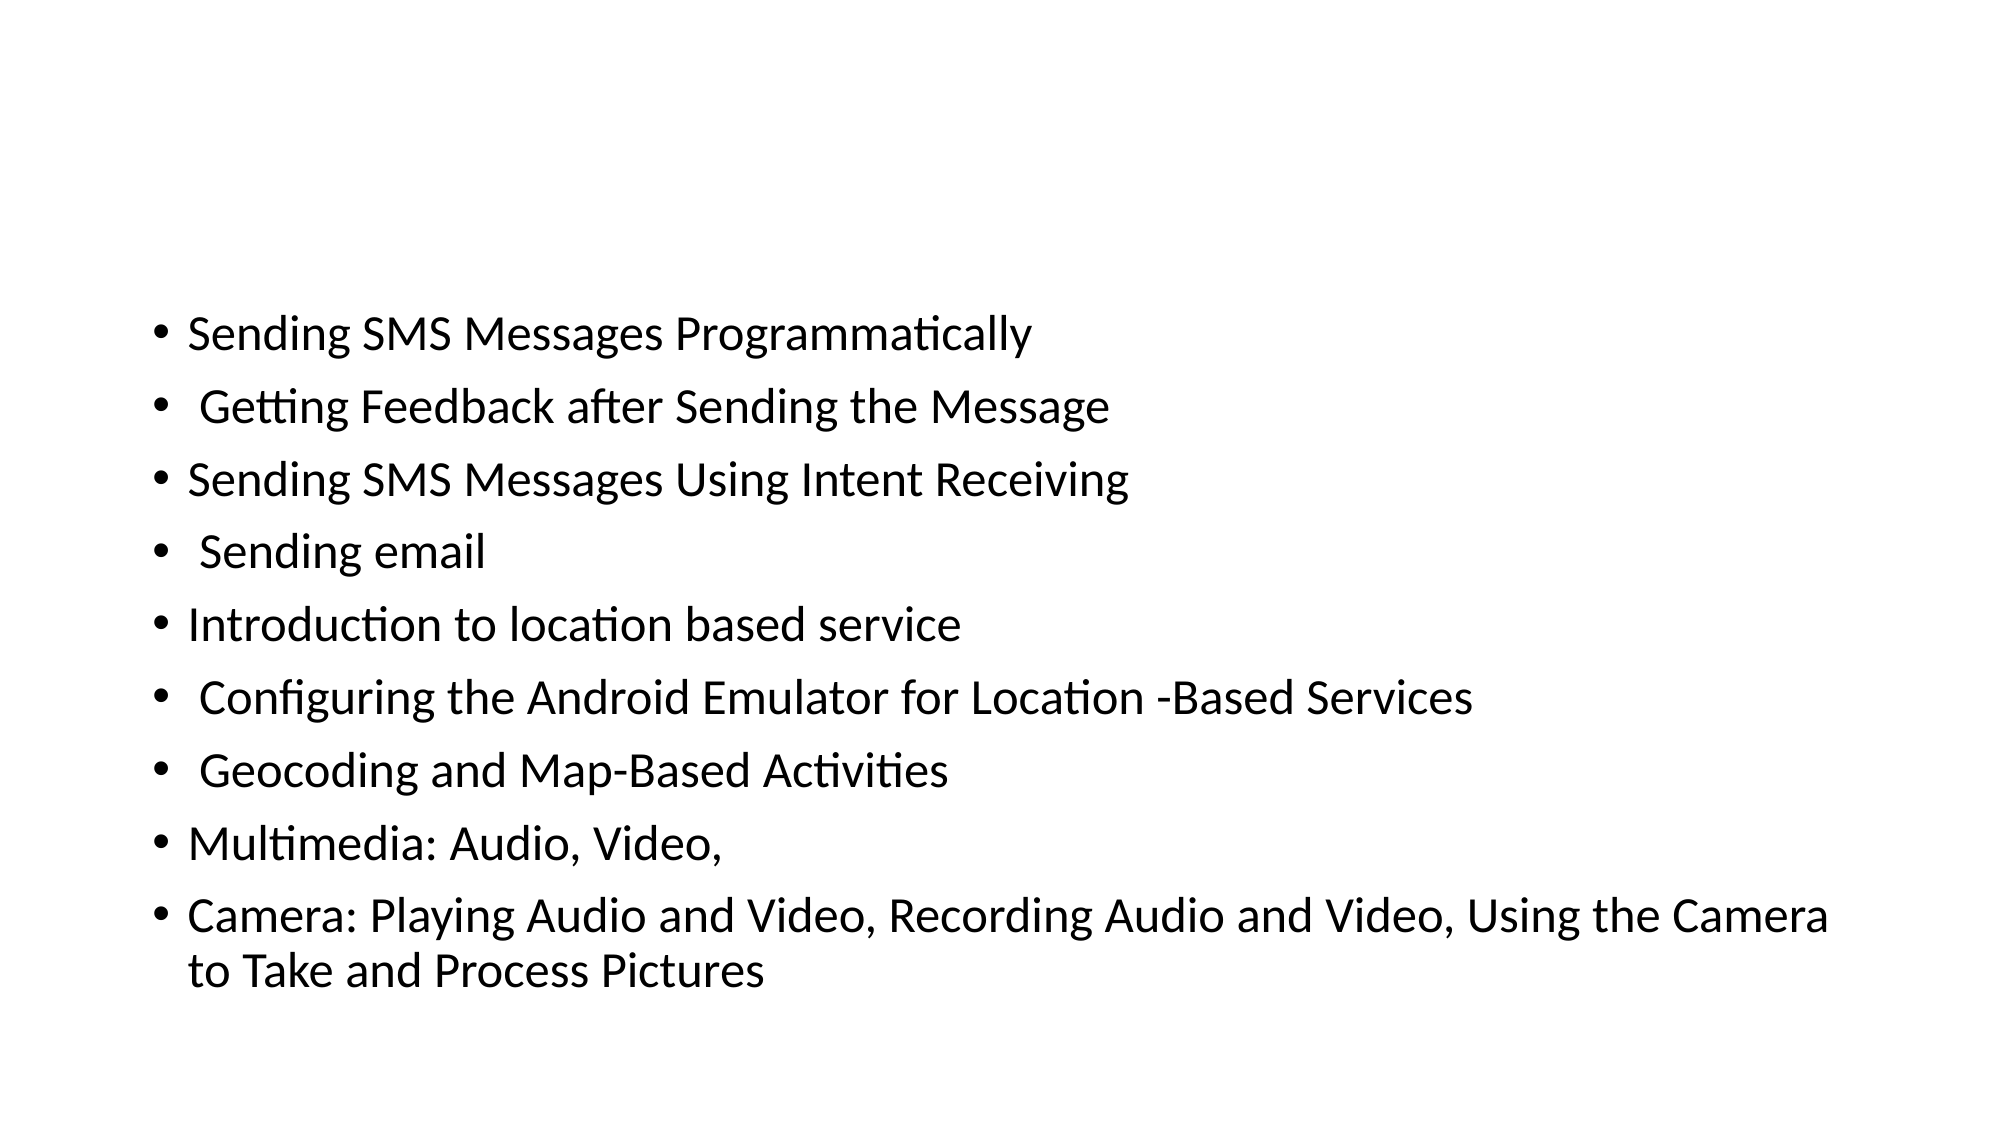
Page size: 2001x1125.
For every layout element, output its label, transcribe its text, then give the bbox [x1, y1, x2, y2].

list Sending SMS Messages Programmatically Getting Feedback after Sending the Message Sending SMS Messages Using Intent Receiving Sending email Introduction to location based service Configuring the Android Emulator for Location -Based Services Geocoding and Map-Based Activities Multimedia: Audio, Video, Camera: Playing Audio and Video, Recording Audio and Video, Using the Camera to Take and Process Pictures [137, 299, 1863, 1014]
